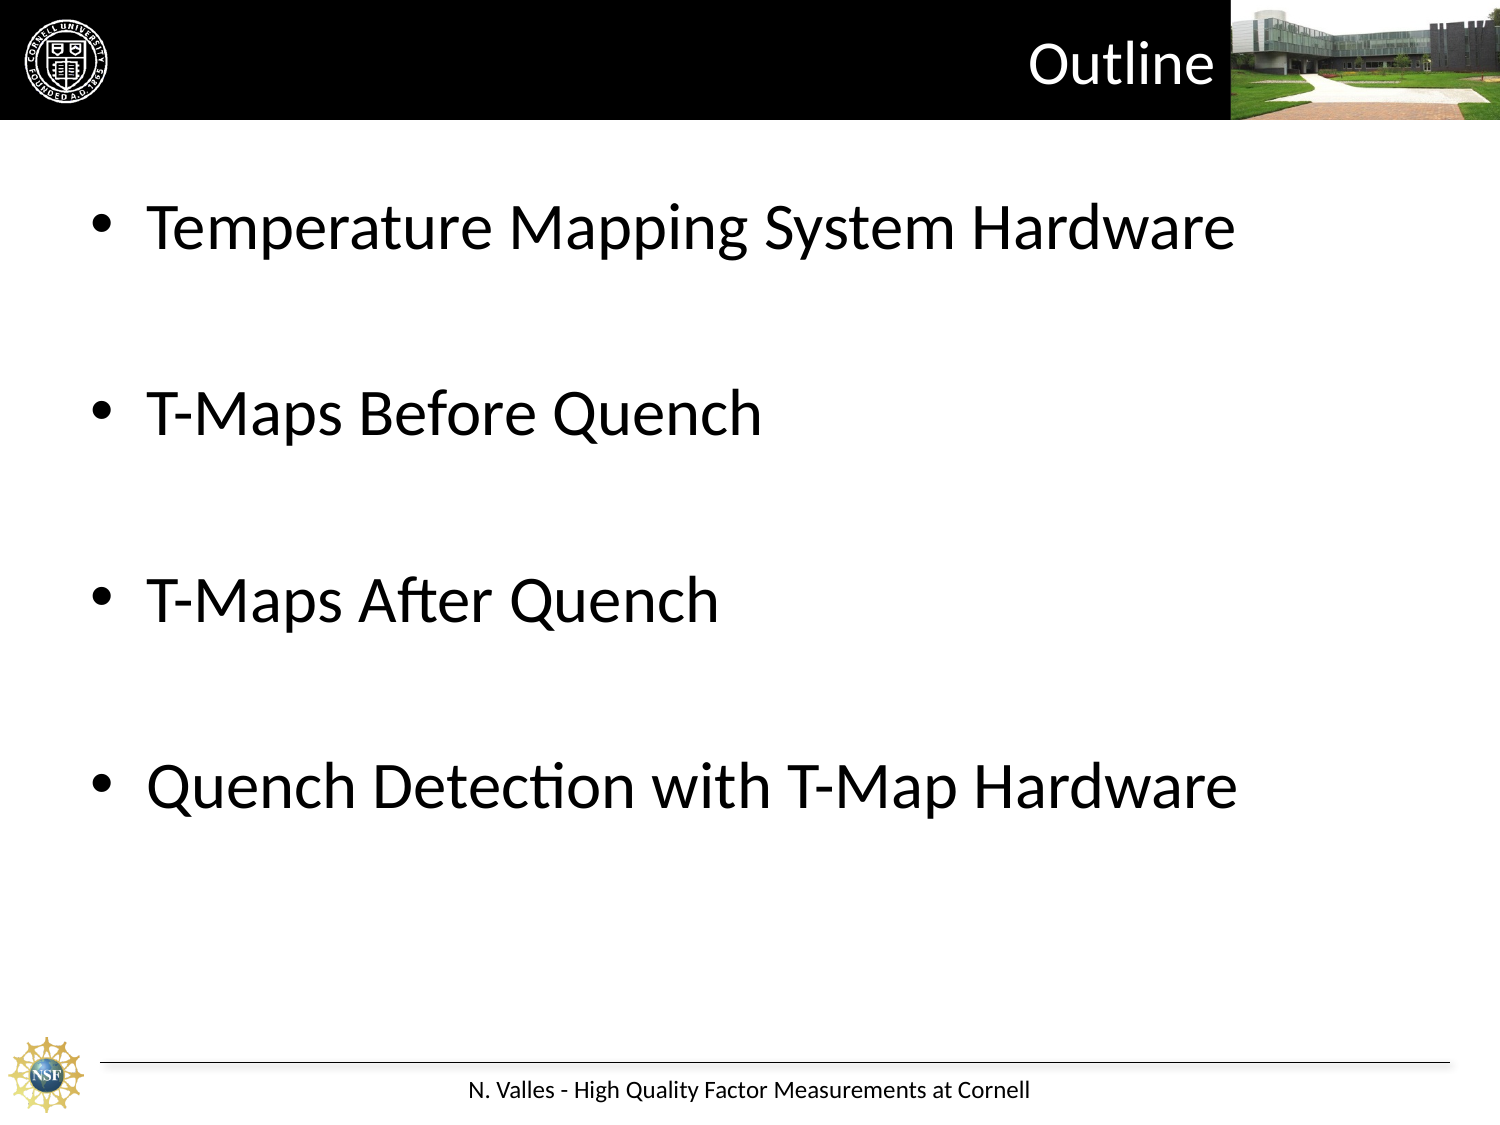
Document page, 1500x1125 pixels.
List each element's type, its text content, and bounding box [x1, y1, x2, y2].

title Outline [125, 0, 1231, 120]
picture [1231, 0, 1500, 120]
picture [8, 1037, 84, 1113]
list Temperature Mapping System Hardware T-Maps Before Quench T-Maps After Quench Quench Detection with T-Map Hardware [75, 174, 1425, 1005]
picture [0, 0, 112, 120]
footer N. Valles - High Quality Factor Measurements at Cornell [412, 1074, 1088, 1103]
